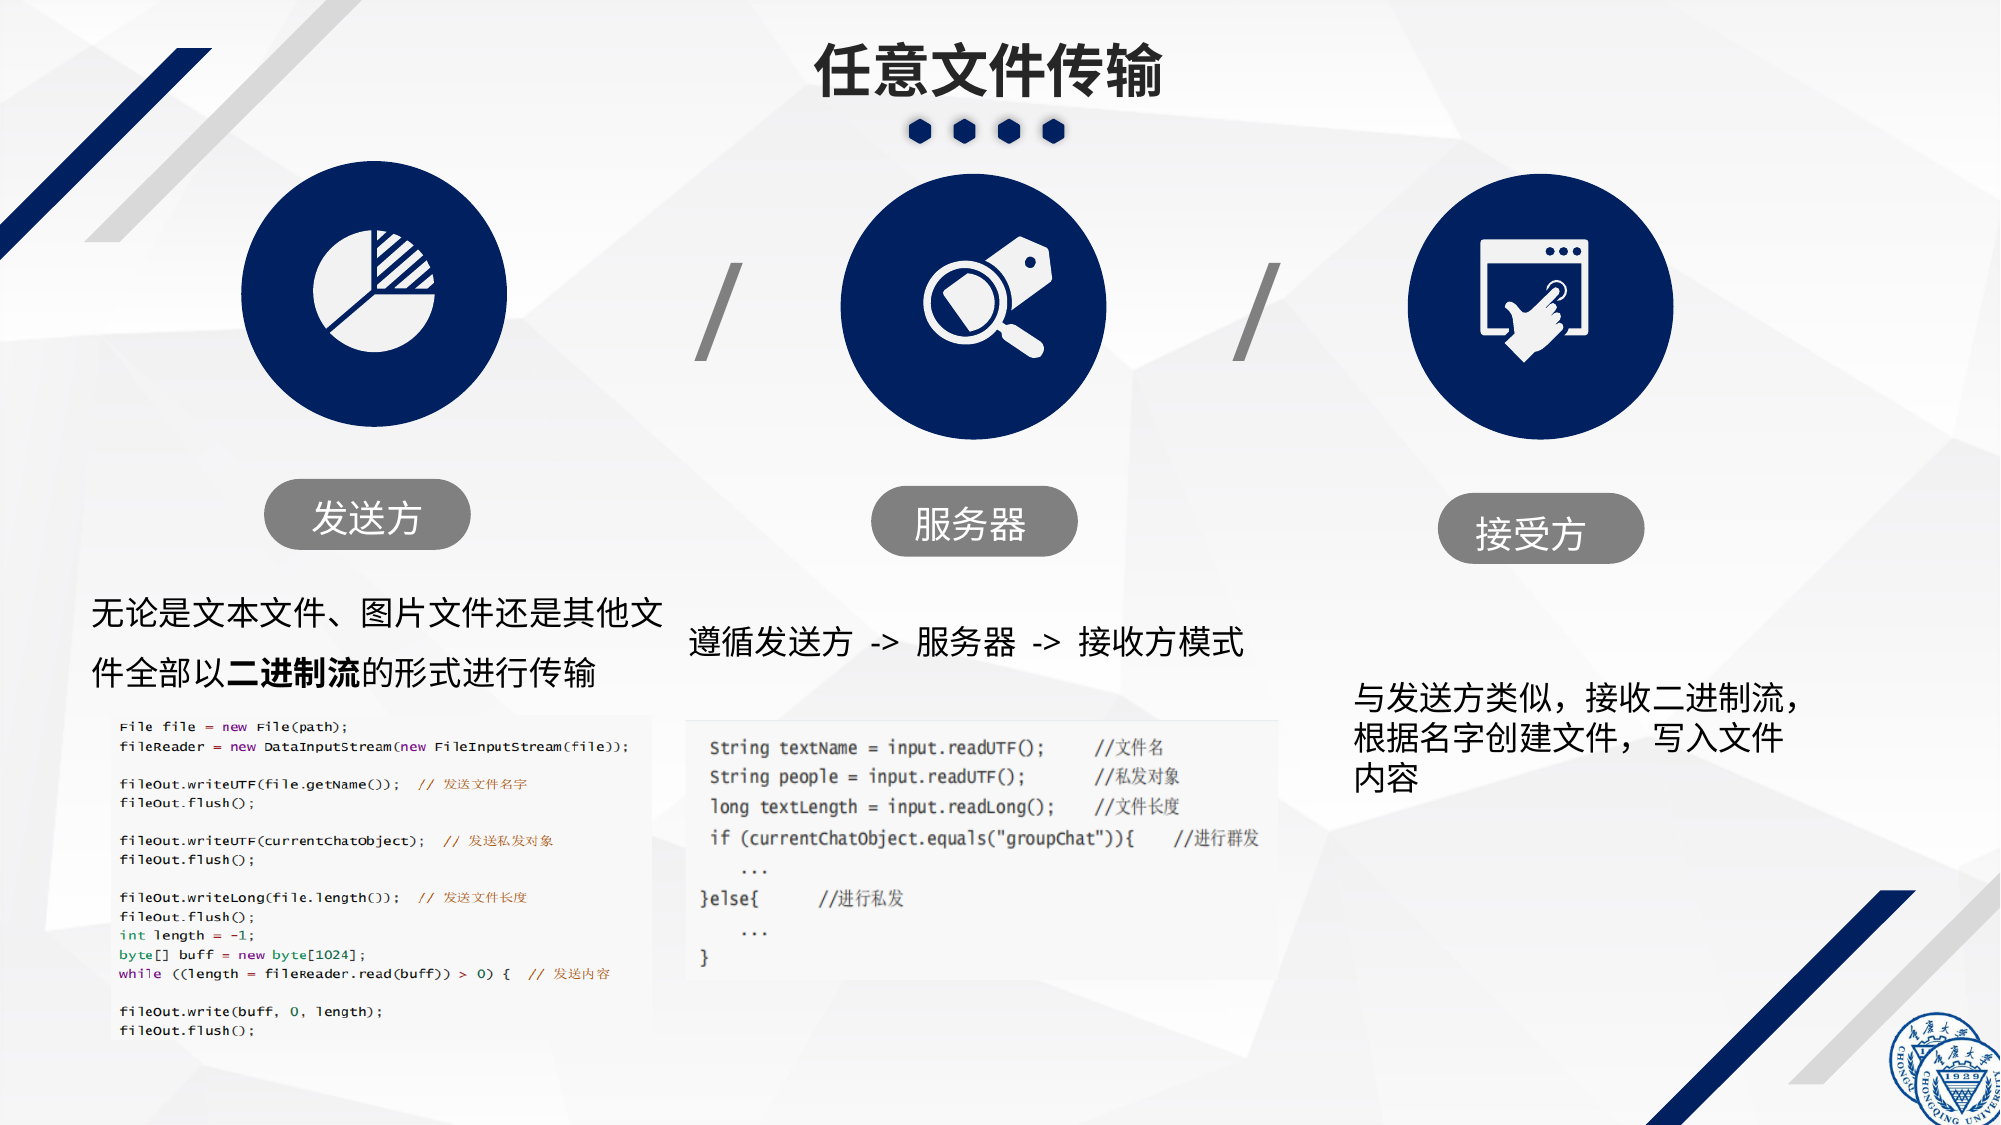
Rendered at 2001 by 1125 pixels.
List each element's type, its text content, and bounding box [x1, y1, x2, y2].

text_box [839, 172, 1108, 441]
text_box [1406, 172, 1675, 441]
text_box 无论是文本文件、图片文件还是其他文件全部以二进制流的形式进行传输 [76, 564, 686, 702]
text_box [263, 489, 273, 540]
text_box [313, 230, 435, 353]
text_box [240, 160, 509, 428]
text_box [883, 484, 1066, 493]
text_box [918, 236, 1053, 359]
text_box / [1216, 216, 1298, 397]
picture [0, 0, 2001, 1125]
text_box 任意文件传输 [799, 26, 1179, 112]
text_box / [678, 216, 760, 397]
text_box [1480, 239, 1589, 363]
text_box [908, 117, 933, 145]
text_box [952, 117, 977, 145]
text_box [1041, 117, 1066, 145]
text_box 与发送方类似，接收二进制流，根据名字创建文件，写入文件内容 [1338, 669, 1813, 805]
text_box 发送方 [273, 487, 462, 550]
text_box 接受方 [1428, 503, 1636, 564]
text_box 遵循发送方 -> 服务器 -> 接收方模式 [673, 614, 1269, 669]
text_box 服务器 [868, 493, 1074, 564]
text_box [462, 489, 472, 540]
text_box [1447, 491, 1646, 553]
text_box [997, 117, 1022, 145]
text_box [275, 477, 460, 487]
text_box [1074, 502, 1079, 540]
